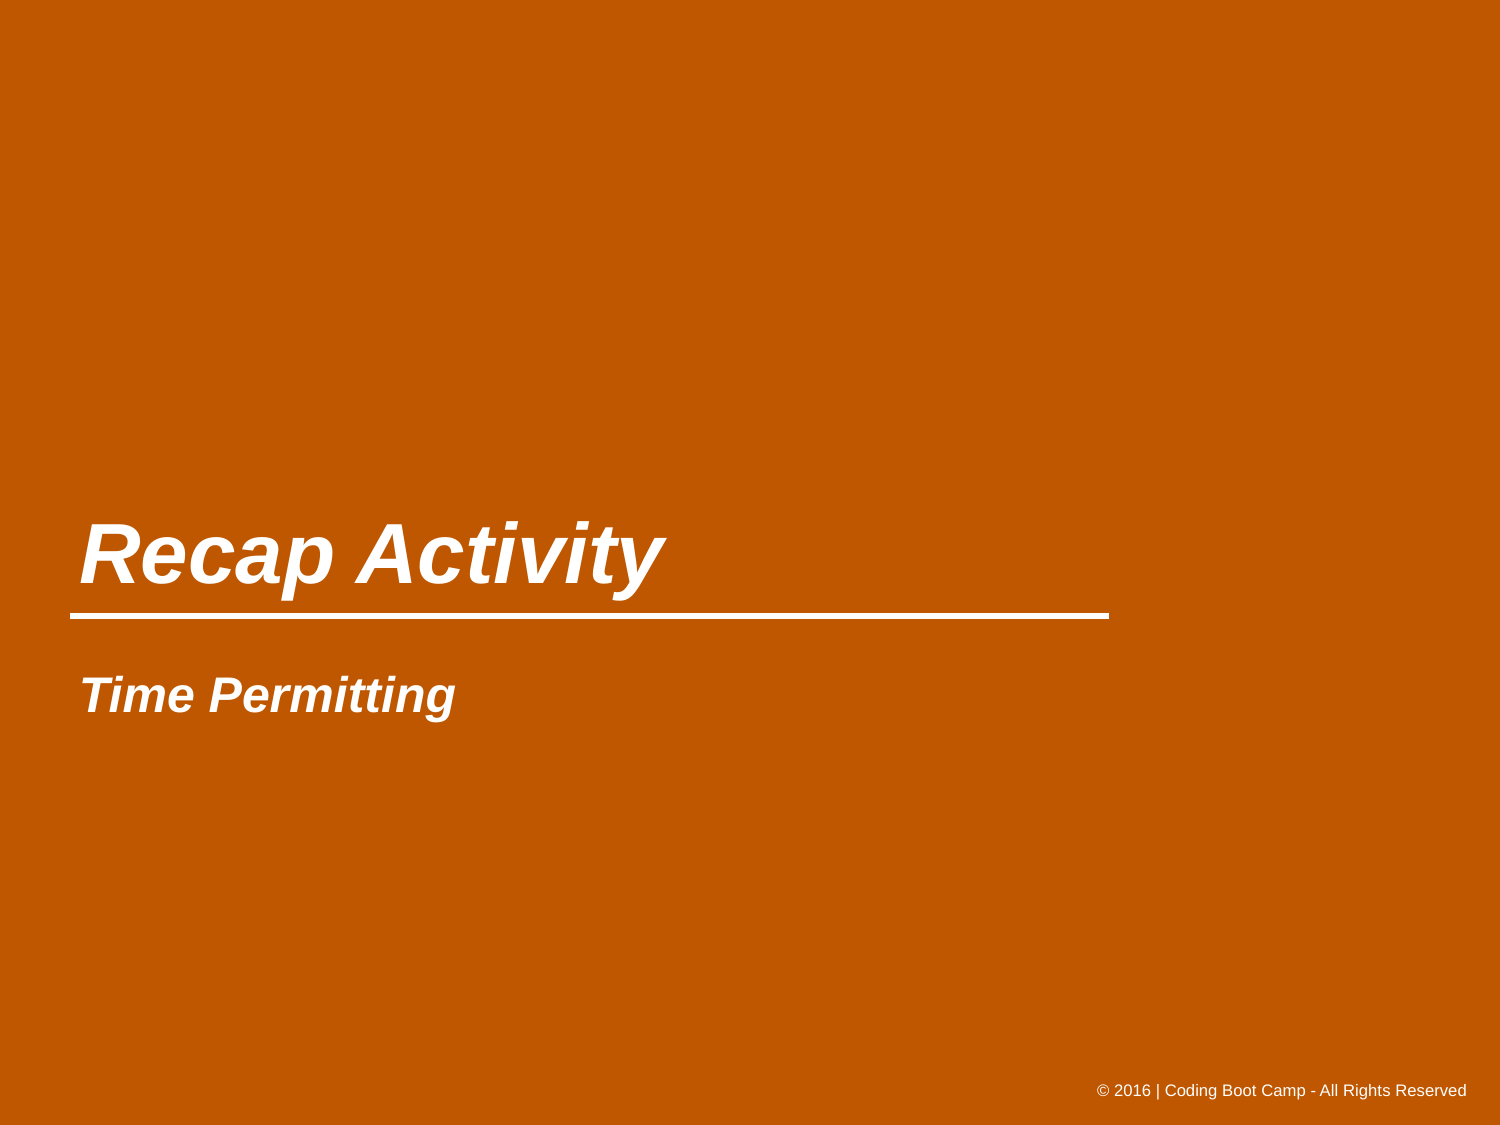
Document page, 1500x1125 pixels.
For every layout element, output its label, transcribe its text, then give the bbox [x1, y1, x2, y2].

title Recap Activity [64, 484, 1415, 628]
text_box Time Permitting [64, 621, 1414, 765]
